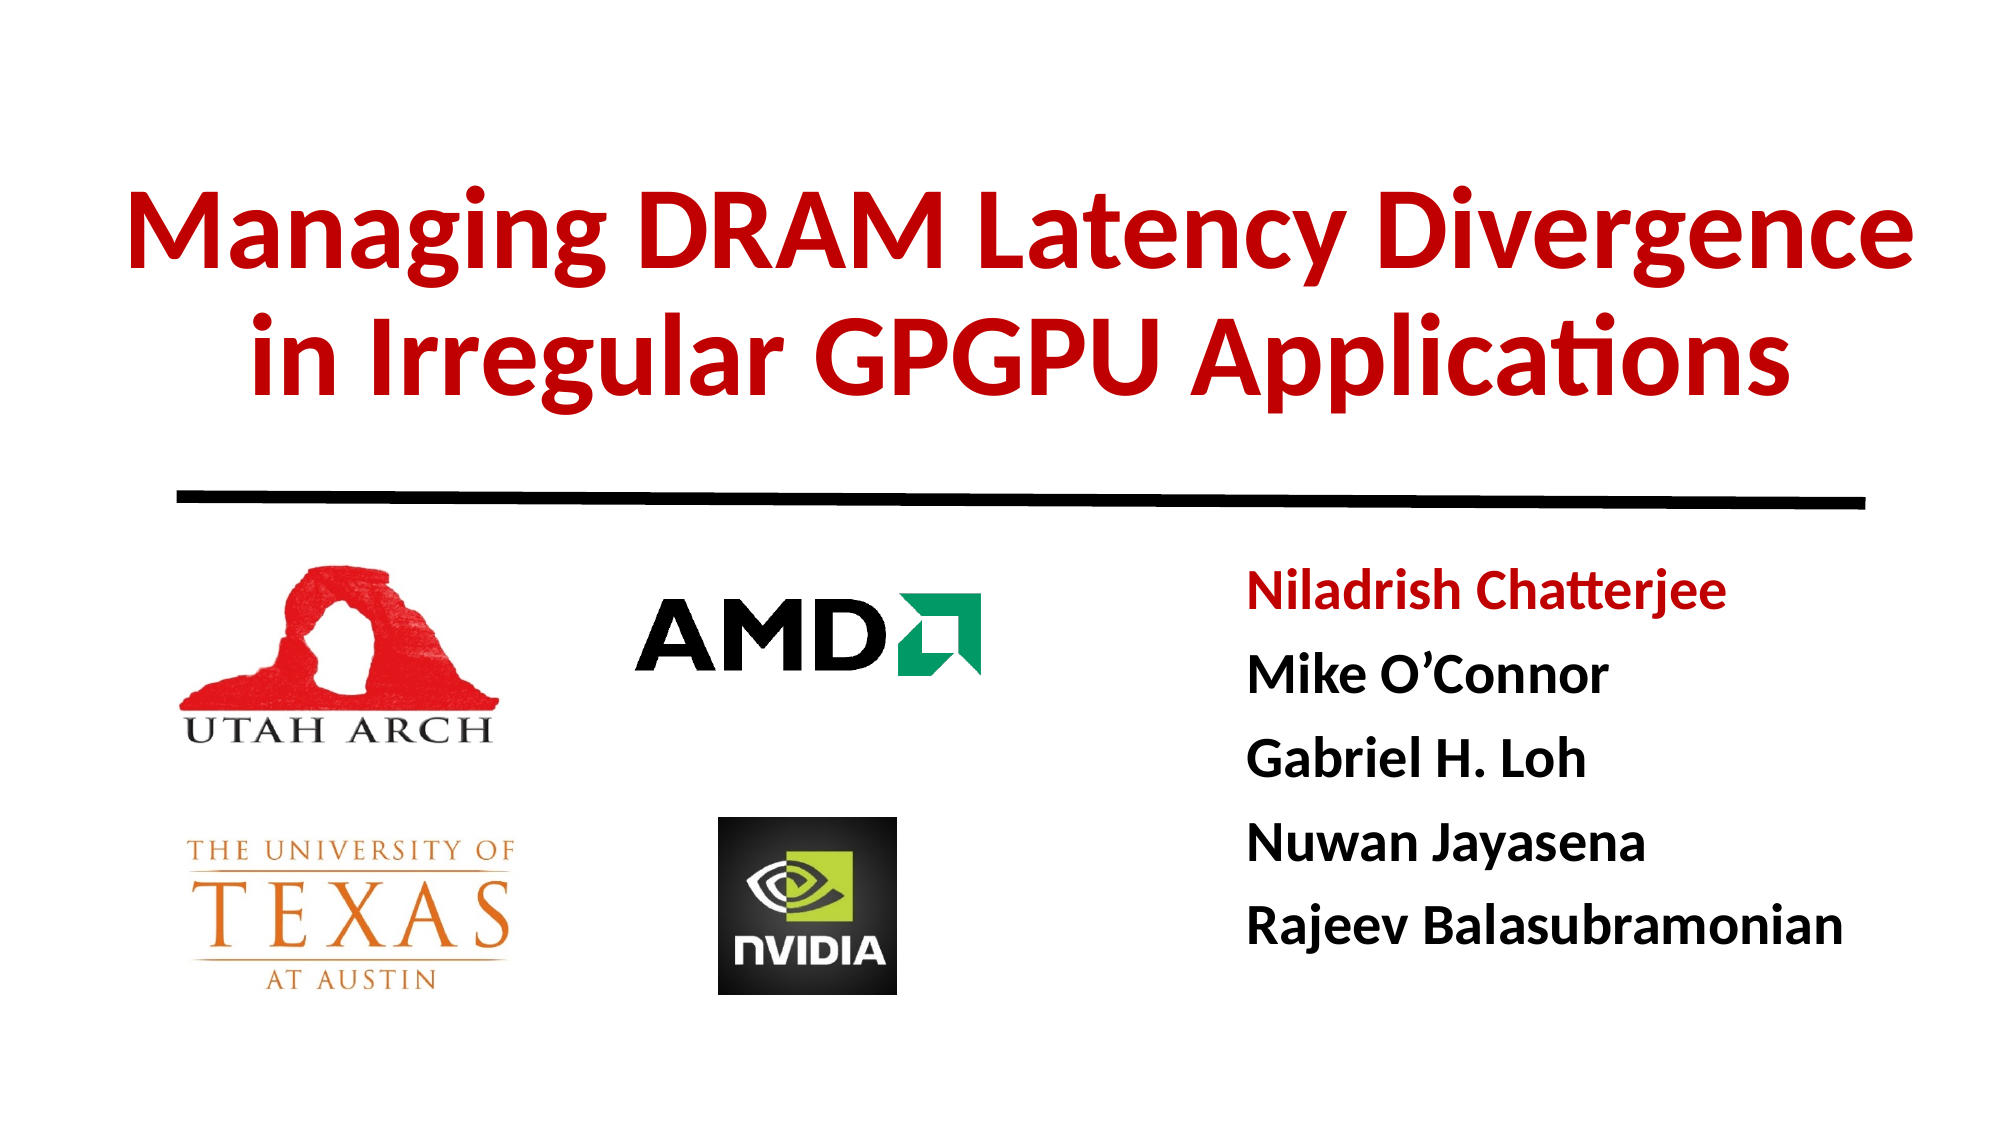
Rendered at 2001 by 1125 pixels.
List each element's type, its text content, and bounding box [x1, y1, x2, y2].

picture [718, 817, 897, 995]
title Managing DRAM Latency Divergence in Irregular GPGPU Applications [107, 36, 1935, 429]
picture [176, 559, 503, 749]
subtitle Niladrish Chatterjee Mike O’Connor Gabriel H. Loh Nuwan Jayasena Rajeev Balasubramonian [1231, 552, 1866, 1041]
picture [593, 552, 1022, 717]
picture [176, 837, 523, 995]
